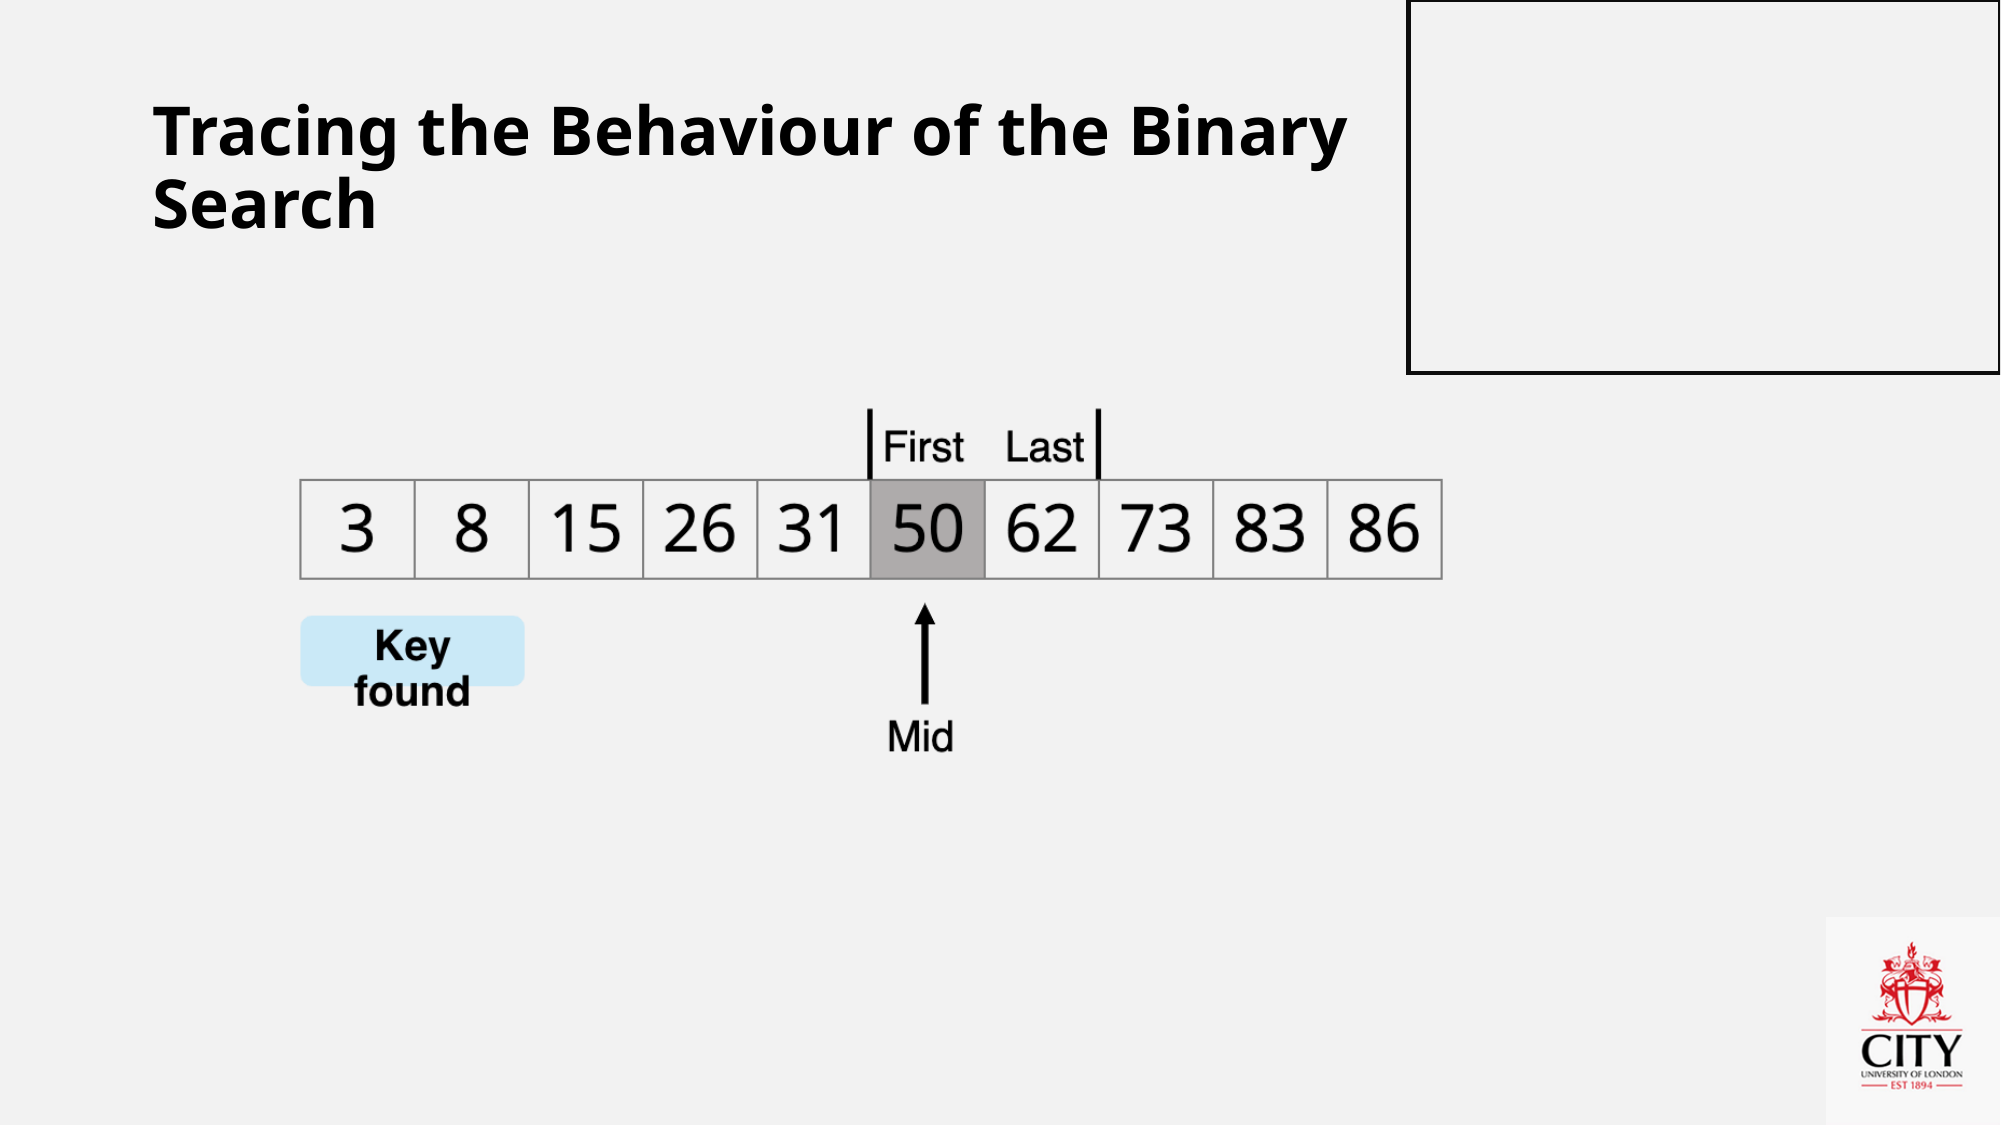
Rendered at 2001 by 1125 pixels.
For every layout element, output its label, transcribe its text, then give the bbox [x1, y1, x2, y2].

title Tracing the Behaviour of the Binary Search [137, 90, 1394, 251]
picture [1826, 917, 2000, 1125]
picture [265, 404, 1460, 797]
